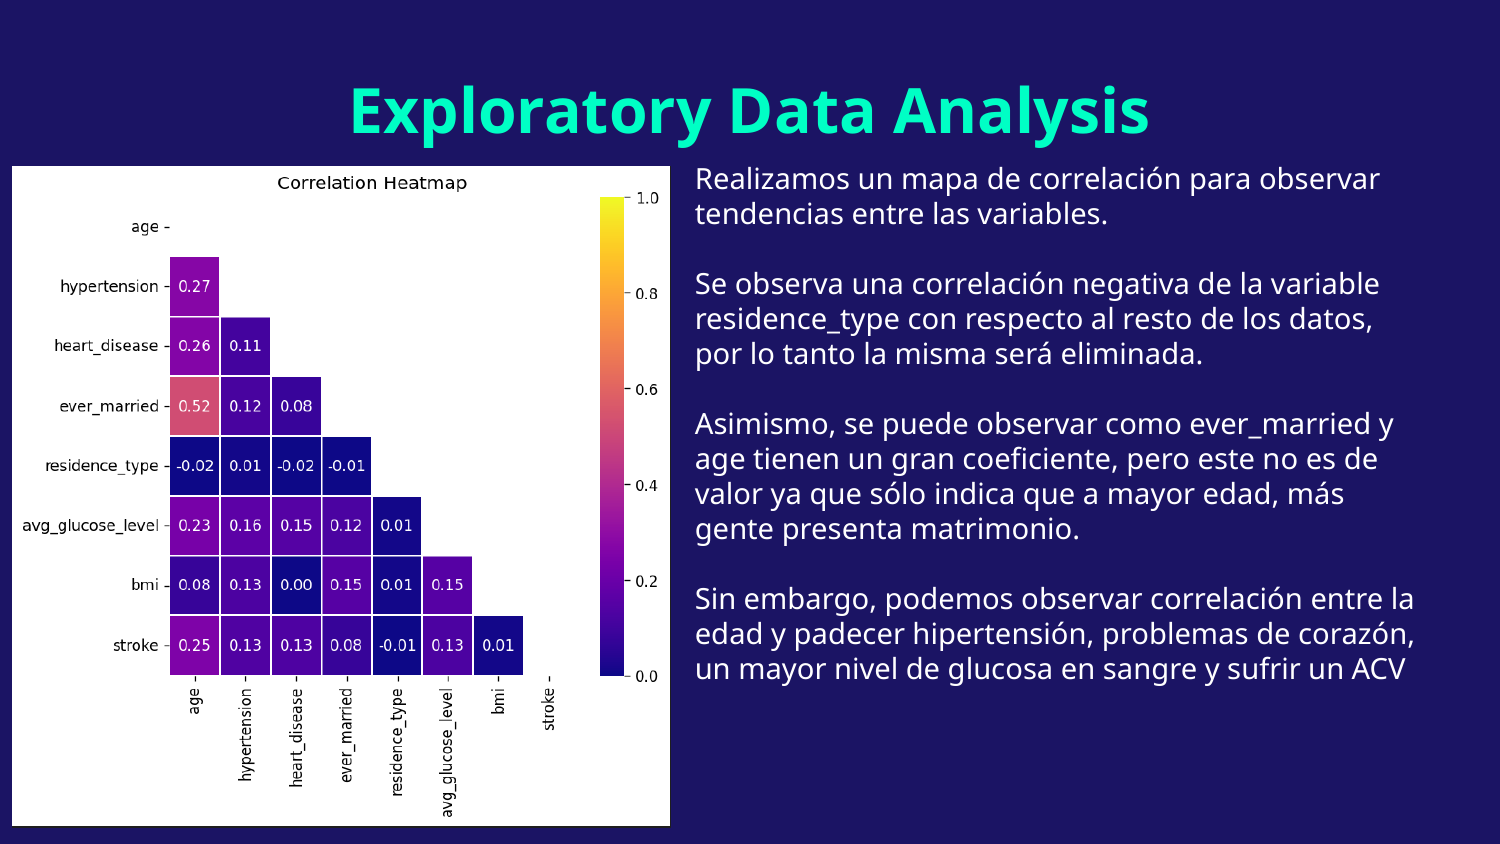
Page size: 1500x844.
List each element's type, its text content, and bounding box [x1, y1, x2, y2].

title Exploratory Data Analysis [209, 56, 1291, 166]
text_box Realizamos un mapa de correlación para observar tendencias entre las variables. Se observa una correlación negativa de la variable residence_type con respecto al resto de los datos, por lo tanto la misma será eliminada. Asimismo, se puede observar como ever_married y age tienen un gran coeficiente, pero este no es de valor ya que sólo indica que a mayor edad, más gente presenta matrimonio. Sin embargo, podemos observar correlación entre la edad y padecer hipertensión, problemas de corazón, un mayor nivel de glucosa en sangre y sufrir un ACV [679, 145, 1435, 701]
picture [12, 165, 671, 828]
